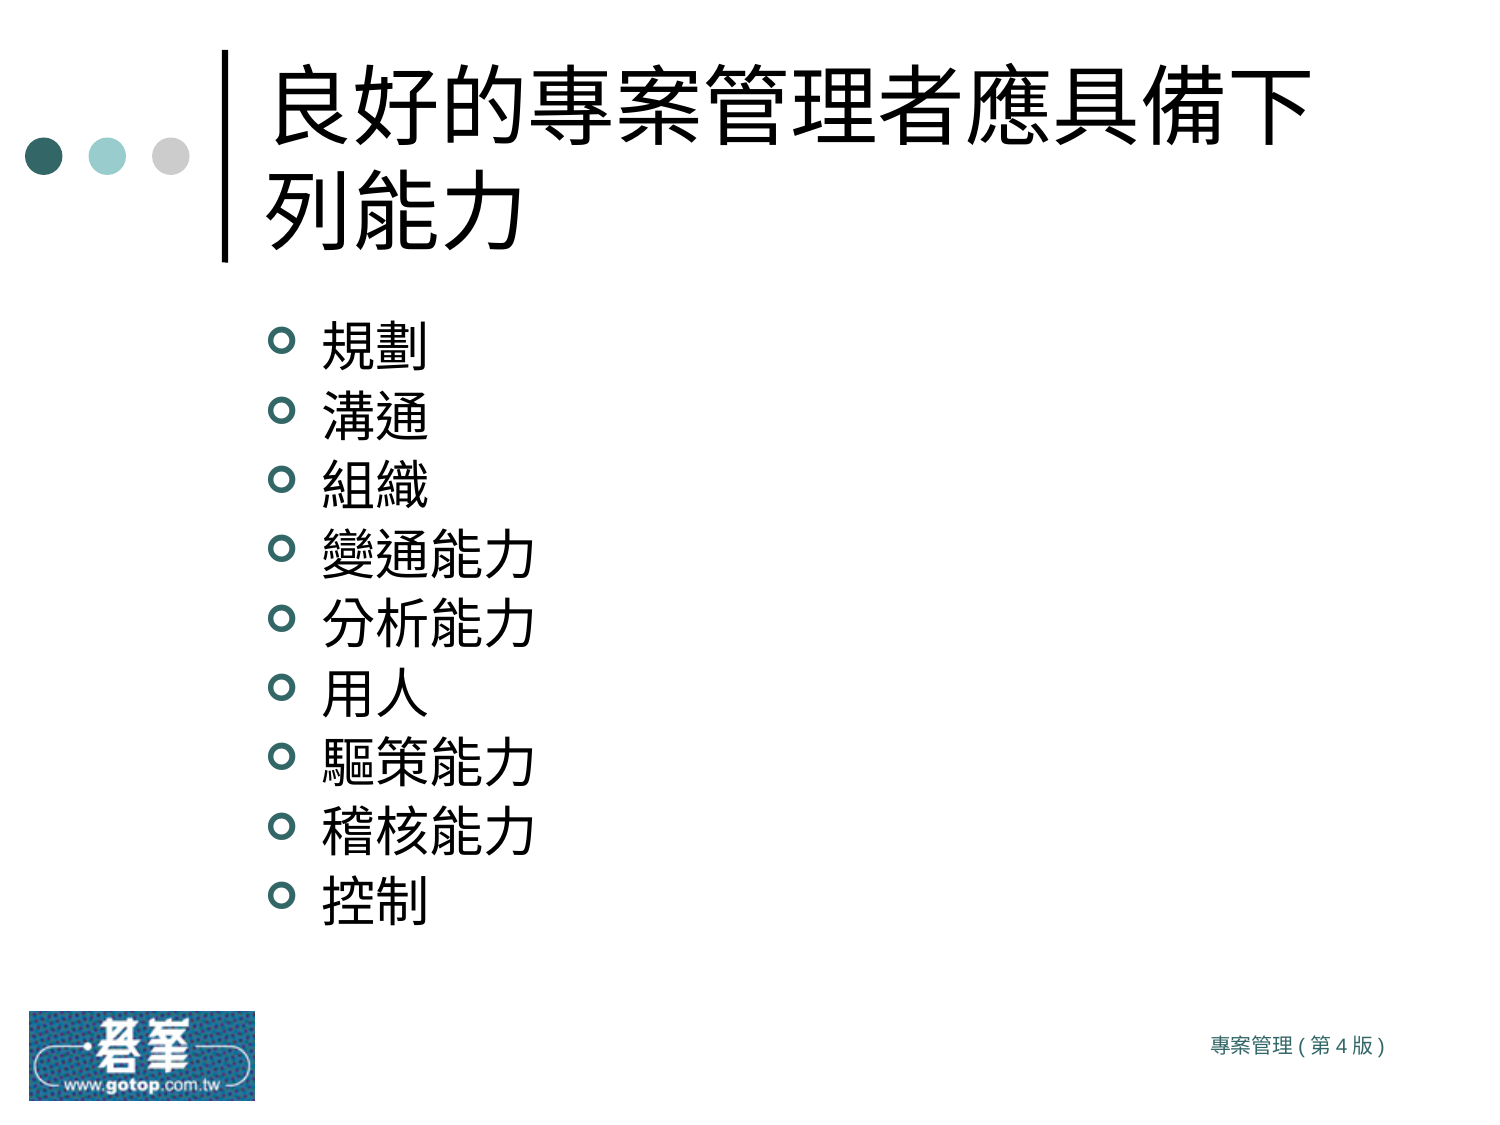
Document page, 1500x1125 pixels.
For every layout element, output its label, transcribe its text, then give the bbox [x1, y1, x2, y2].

picture [29, 1011, 255, 1101]
list 規劃 溝通 組織 變通能力 分析能力 用人 驅策能力 稽核能力 控制 [249, 312, 1400, 988]
title 良好的專案管理者應具備下列能力 [249, 31, 1400, 282]
slide_number 專案管理(第4版) [1087, 1025, 1400, 1100]
